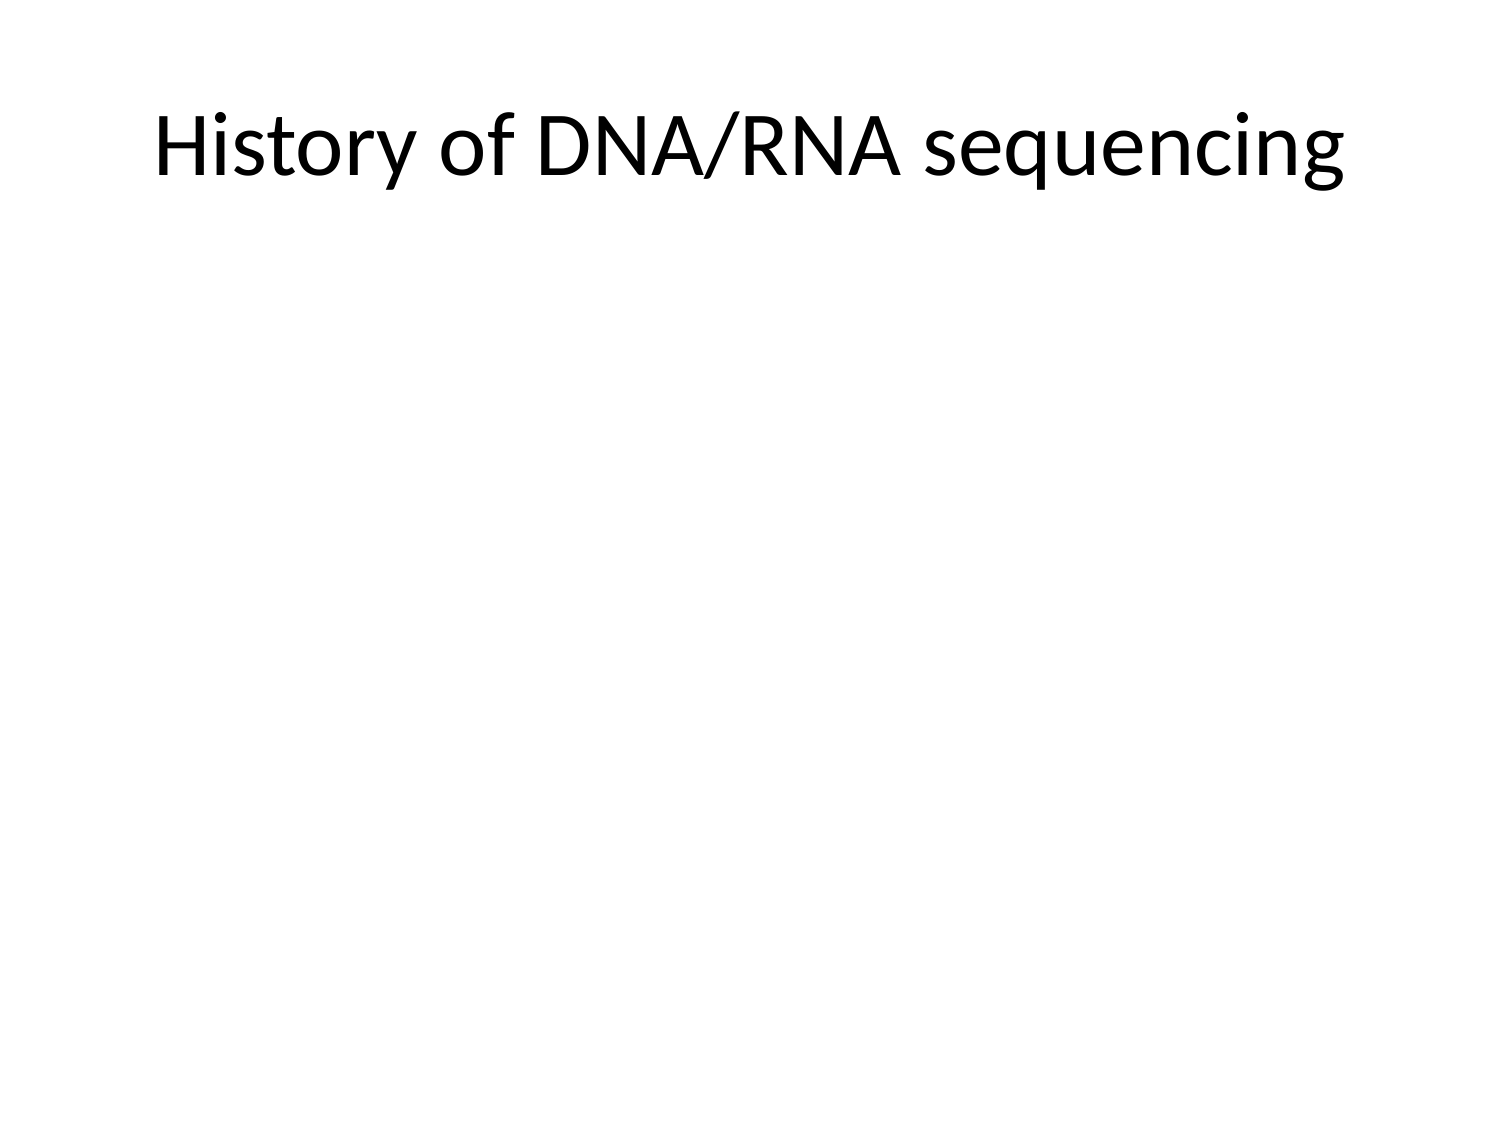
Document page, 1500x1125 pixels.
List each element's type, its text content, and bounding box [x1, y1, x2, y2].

title History of DNA/RNA sequencing [75, 45, 1425, 233]
